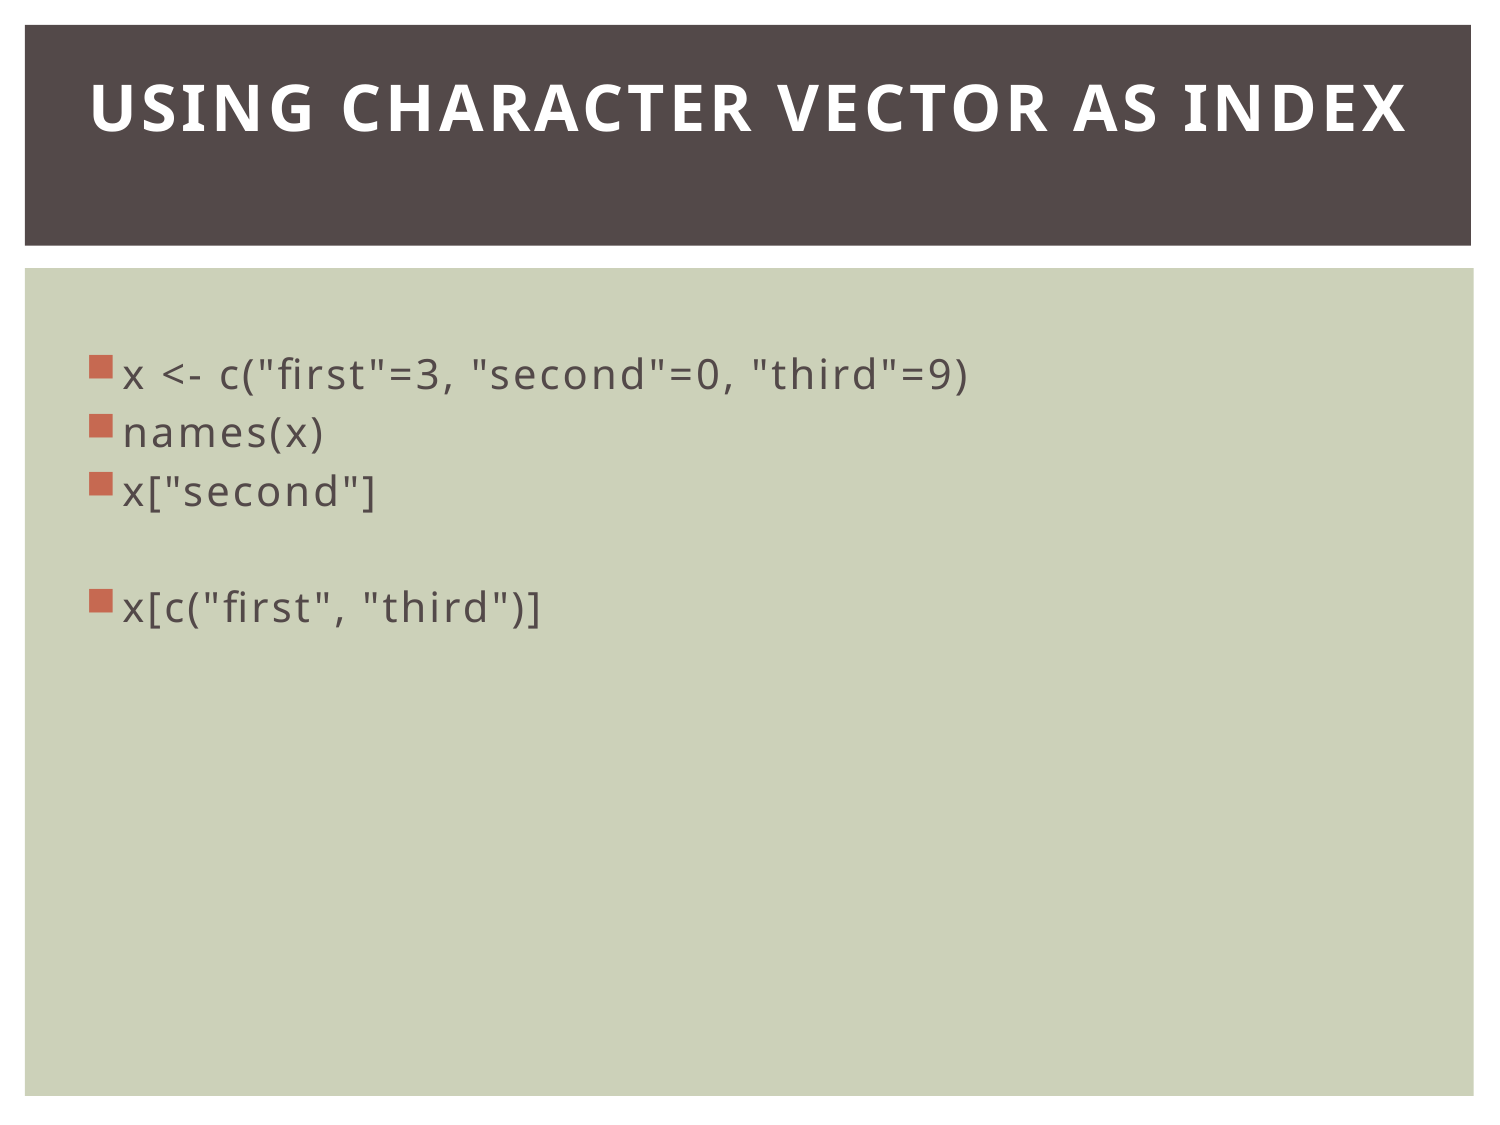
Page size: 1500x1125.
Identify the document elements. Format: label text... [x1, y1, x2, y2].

title Using character vector as index [62, 58, 1438, 232]
list x <- c("first"=3, "second"=0, "third"=9) names(x) x["second"] x[c("first", "third")] [62, 281, 1442, 1005]
